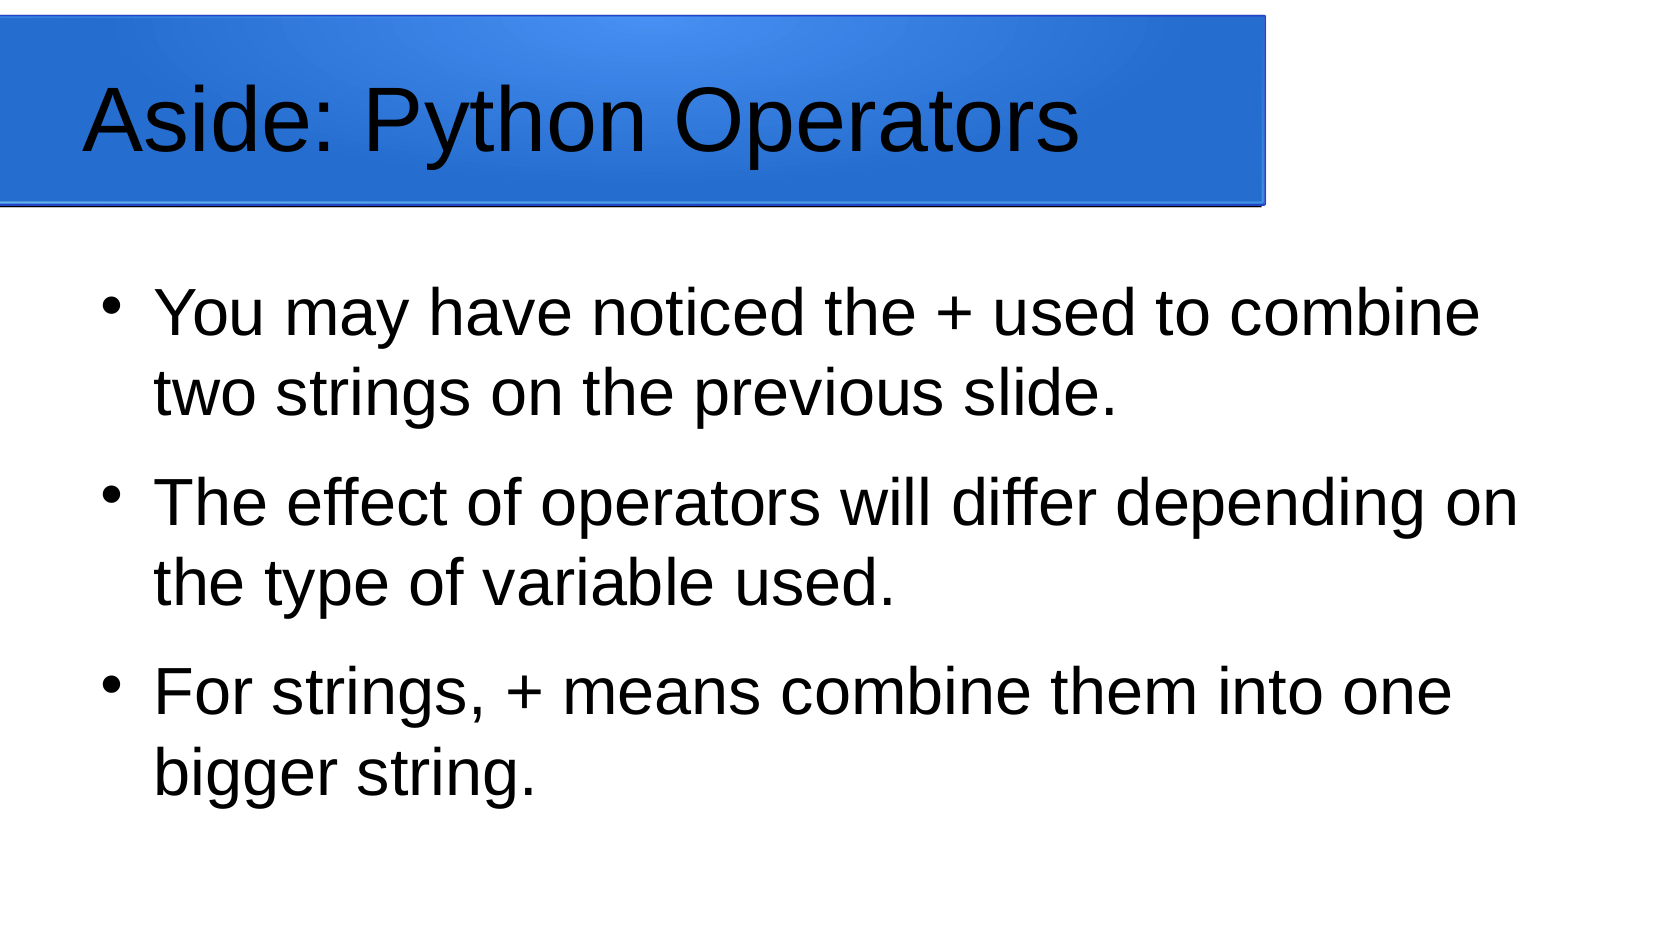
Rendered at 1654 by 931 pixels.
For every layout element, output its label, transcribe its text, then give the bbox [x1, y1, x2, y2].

text_box Aside: Python Operators [82, 37, 1571, 193]
text_box You may have noticed the + used to combine two strings on the previous slide. The effect of operators will differ depending on the type of variable used. For strings, + means combine them into one bigger string. [82, 268, 1571, 809]
picture [0, 13, 1269, 211]
